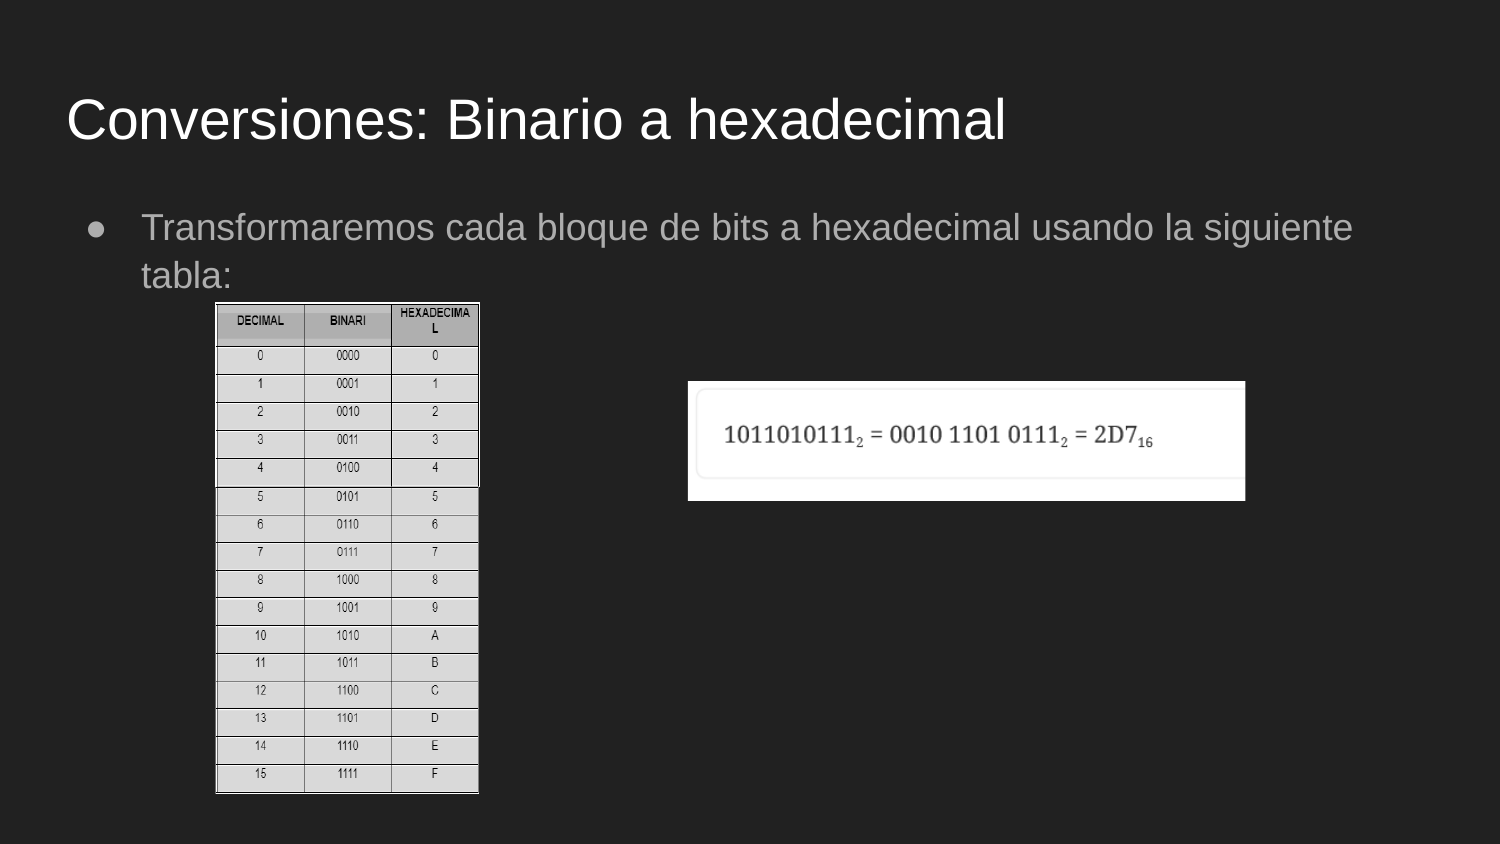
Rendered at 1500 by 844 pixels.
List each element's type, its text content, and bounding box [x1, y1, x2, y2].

picture [214, 301, 480, 795]
picture [687, 381, 1246, 502]
title Conversiones: Binario a hexadecimal [51, 72, 1449, 167]
list Transformaremos cada bloque de bits a hexadecimal usando la siguiente tabla: [51, 184, 1449, 746]
